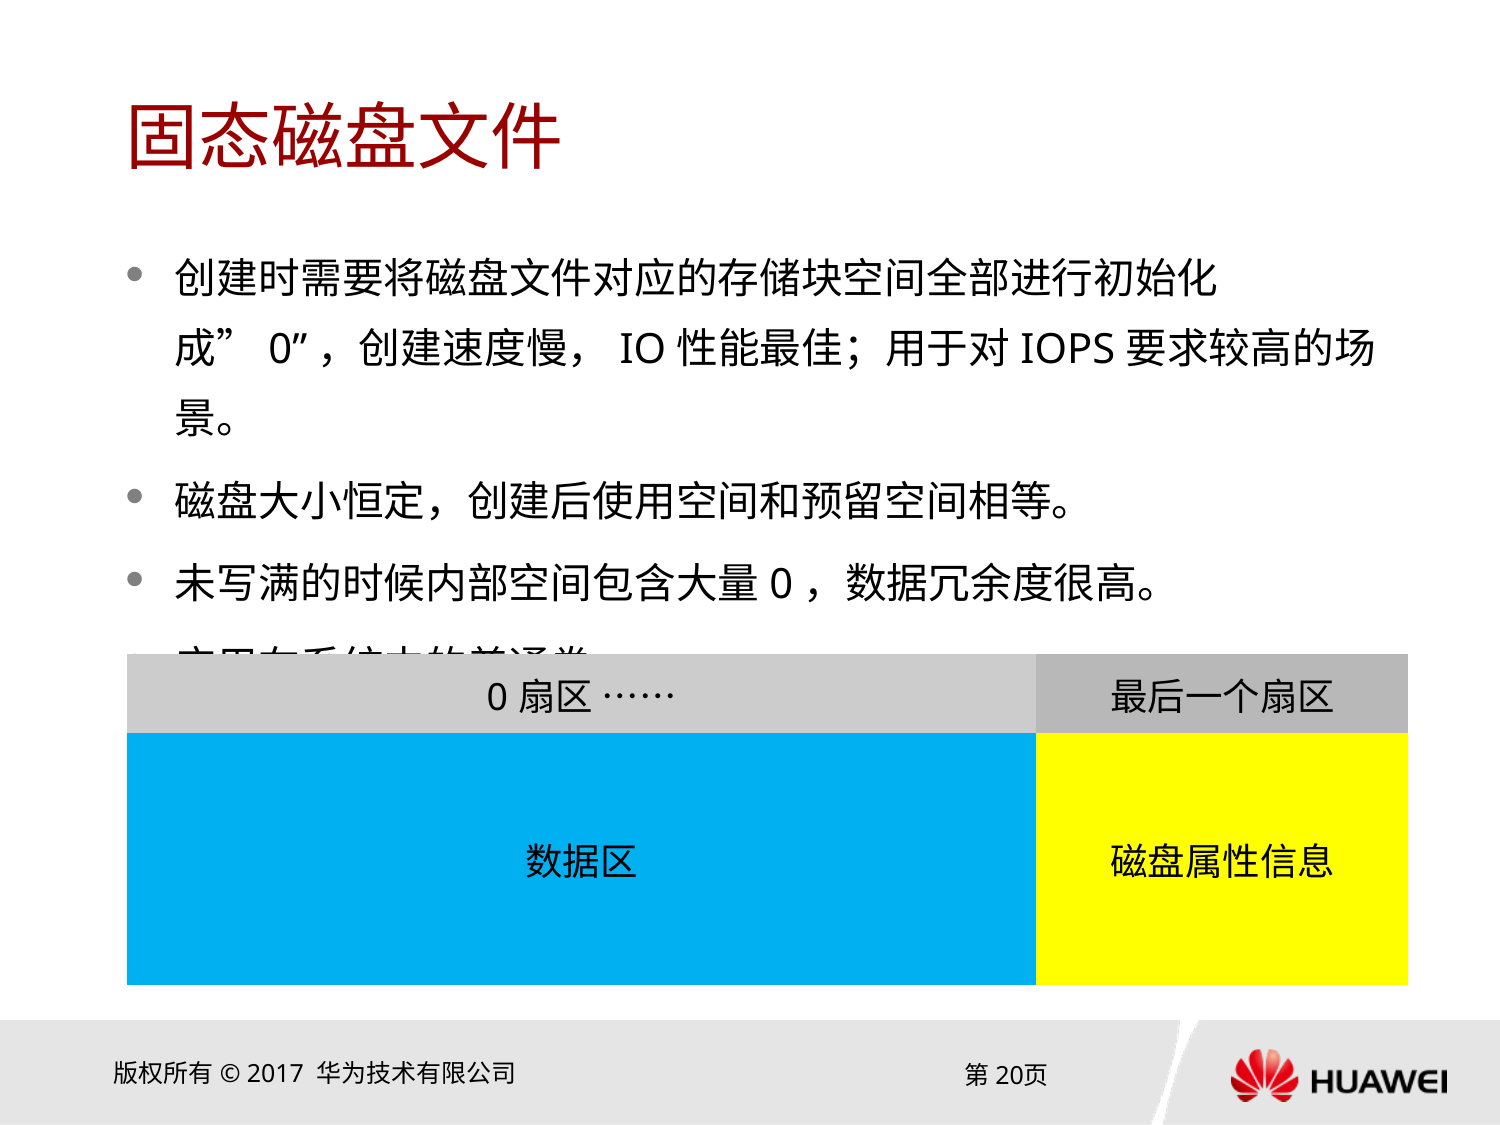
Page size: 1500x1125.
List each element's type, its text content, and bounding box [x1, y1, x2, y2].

title 固态磁盘文件 [111, 63, 1412, 207]
picture [0, 1020, 1500, 1125]
table_header 0扇区 …… [127, 654, 1036, 733]
table_cell 数据区 [127, 733, 1036, 985]
list 创建时需要将磁盘文件对应的存储块空间全部进行初始化成”0”，创建速度慢，IO性能最佳；用于对IOPS要求较高的场景。 磁盘大小恒定，创建后使用空间和预留空间相等。 未写满的时候内部空间包含大量0，数据冗余度很高。 应用在系统中的普通卷。 [111, 225, 1412, 870]
table_header 最后一个扇区 [1036, 654, 1408, 733]
table_cell 磁盘属性信息 [1036, 733, 1408, 985]
